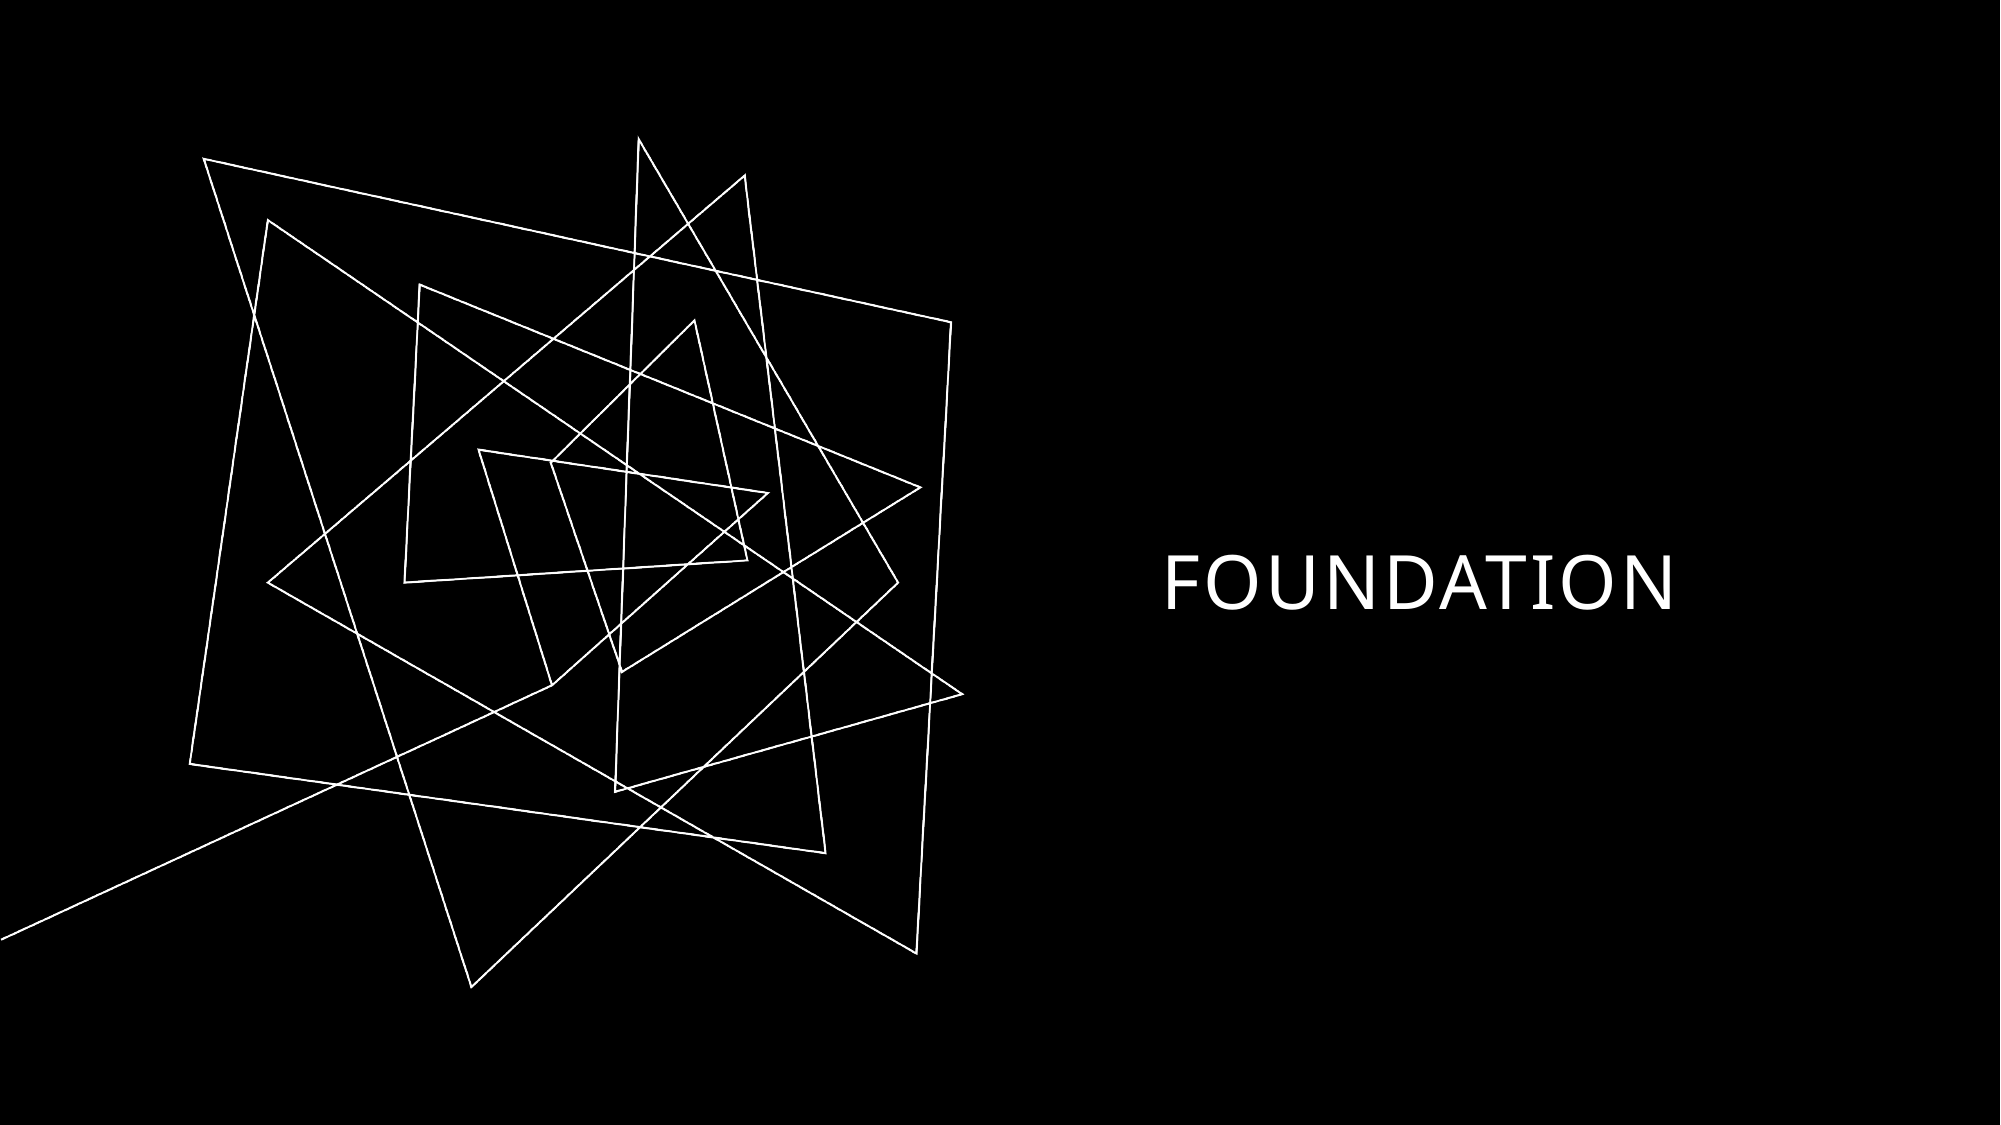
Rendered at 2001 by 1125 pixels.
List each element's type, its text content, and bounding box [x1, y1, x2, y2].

title Foundation [1146, 66, 1833, 634]
picture [0, 135, 965, 989]
